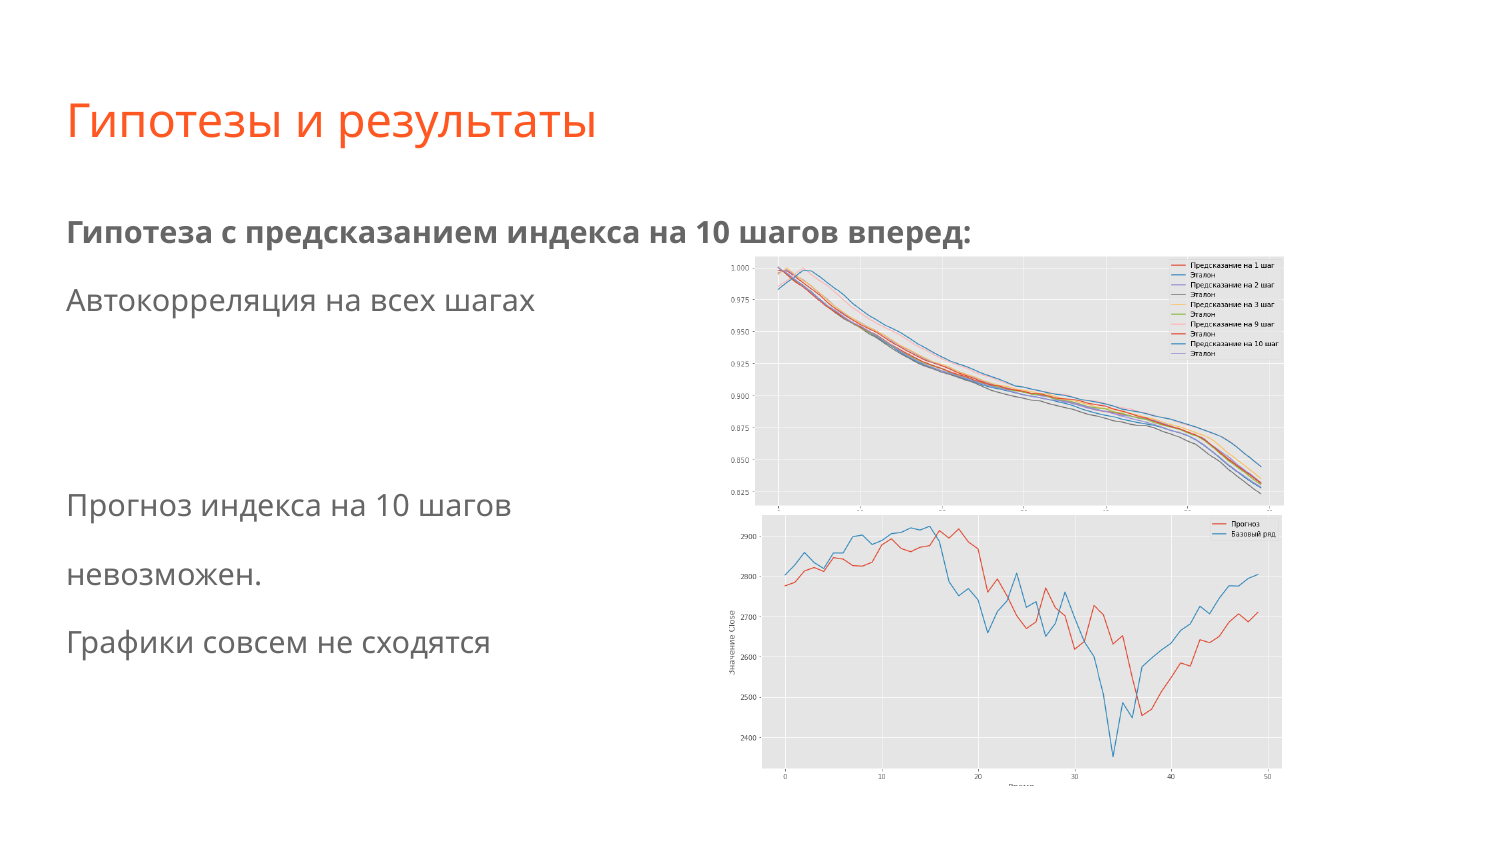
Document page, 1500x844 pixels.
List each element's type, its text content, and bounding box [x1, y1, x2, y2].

picture [729, 253, 1284, 786]
title Гипотезы и результаты [51, 72, 1449, 167]
list Гипотеза с предсказанием индекса на 10 шагов вперед: Автокорреляция на всех шагах Прогноз индекса на 10 шагов невозможен. Графики совсем не сходятся [51, 189, 1449, 750]
